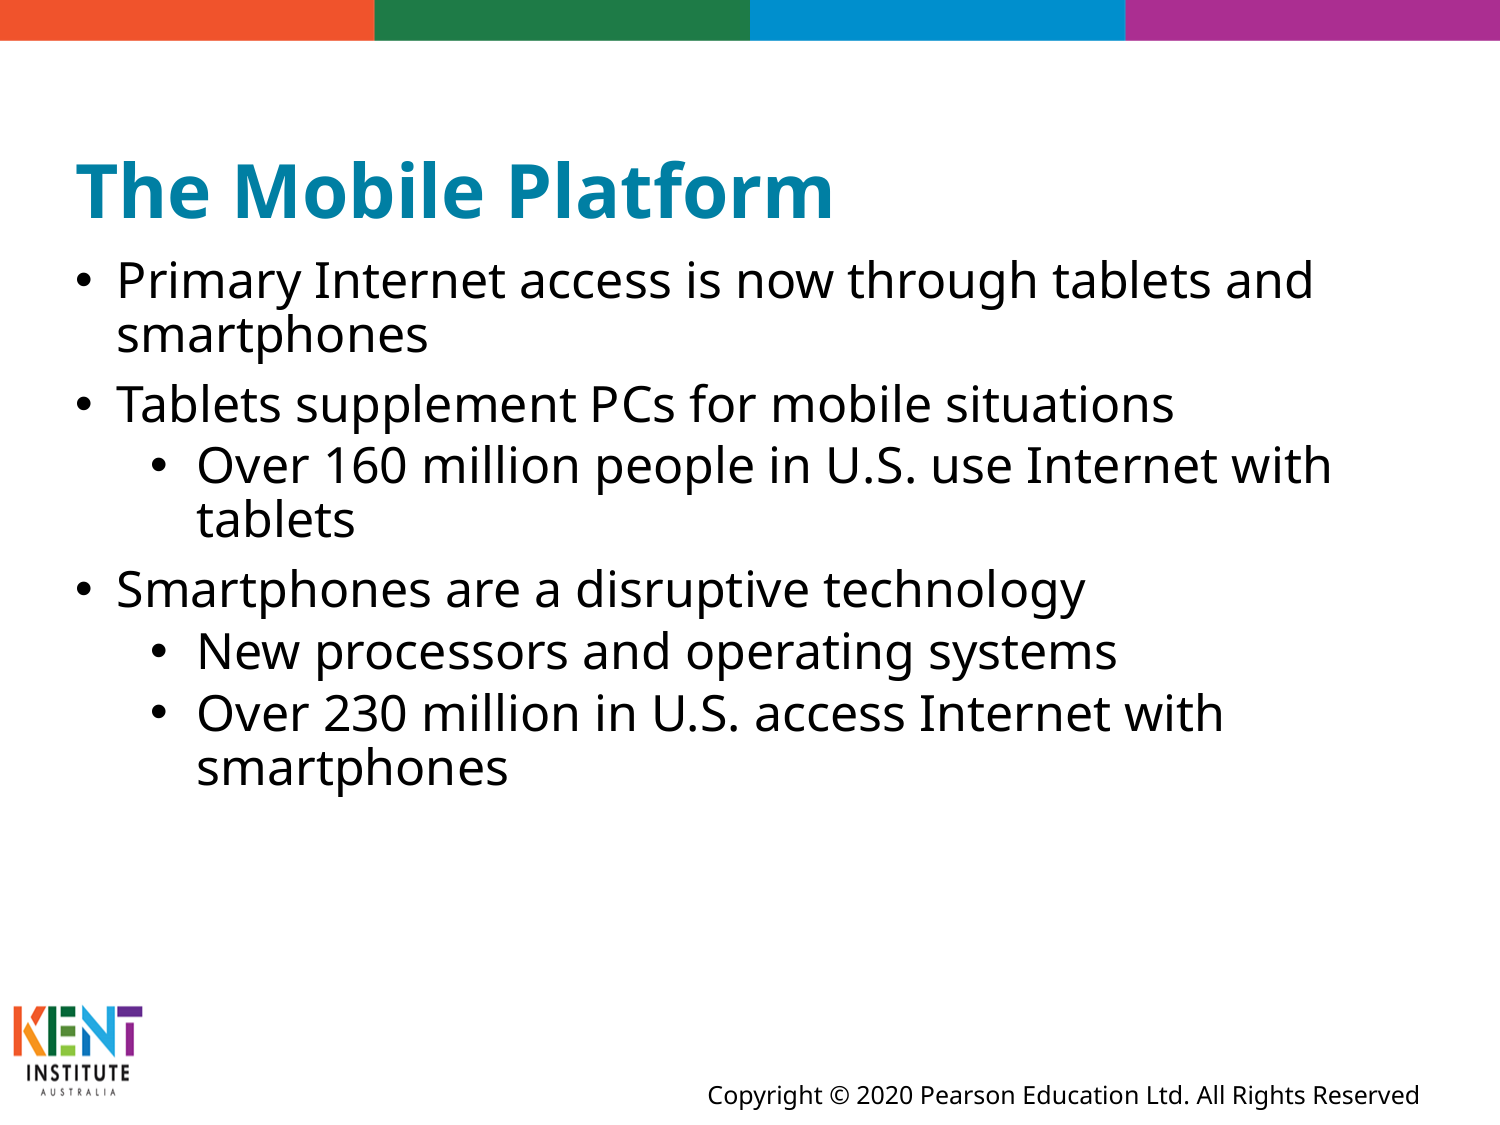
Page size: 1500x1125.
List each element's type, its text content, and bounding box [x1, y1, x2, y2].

list Primary Internet access is now through tablets and smartphones Tablets supplement P Cs for mobile situations Over 160 million people in U . S. use Internet with tablets Smartphones are a disruptive technology New processors and operating systems Over 230 million in U.S. access Internet with smartphones [75, 255, 1425, 983]
picture [0, 0, 749, 41]
picture [0, 988, 156, 1114]
title The Mobile Platform [75, 53, 1425, 234]
picture [1125, 0, 1500, 41]
